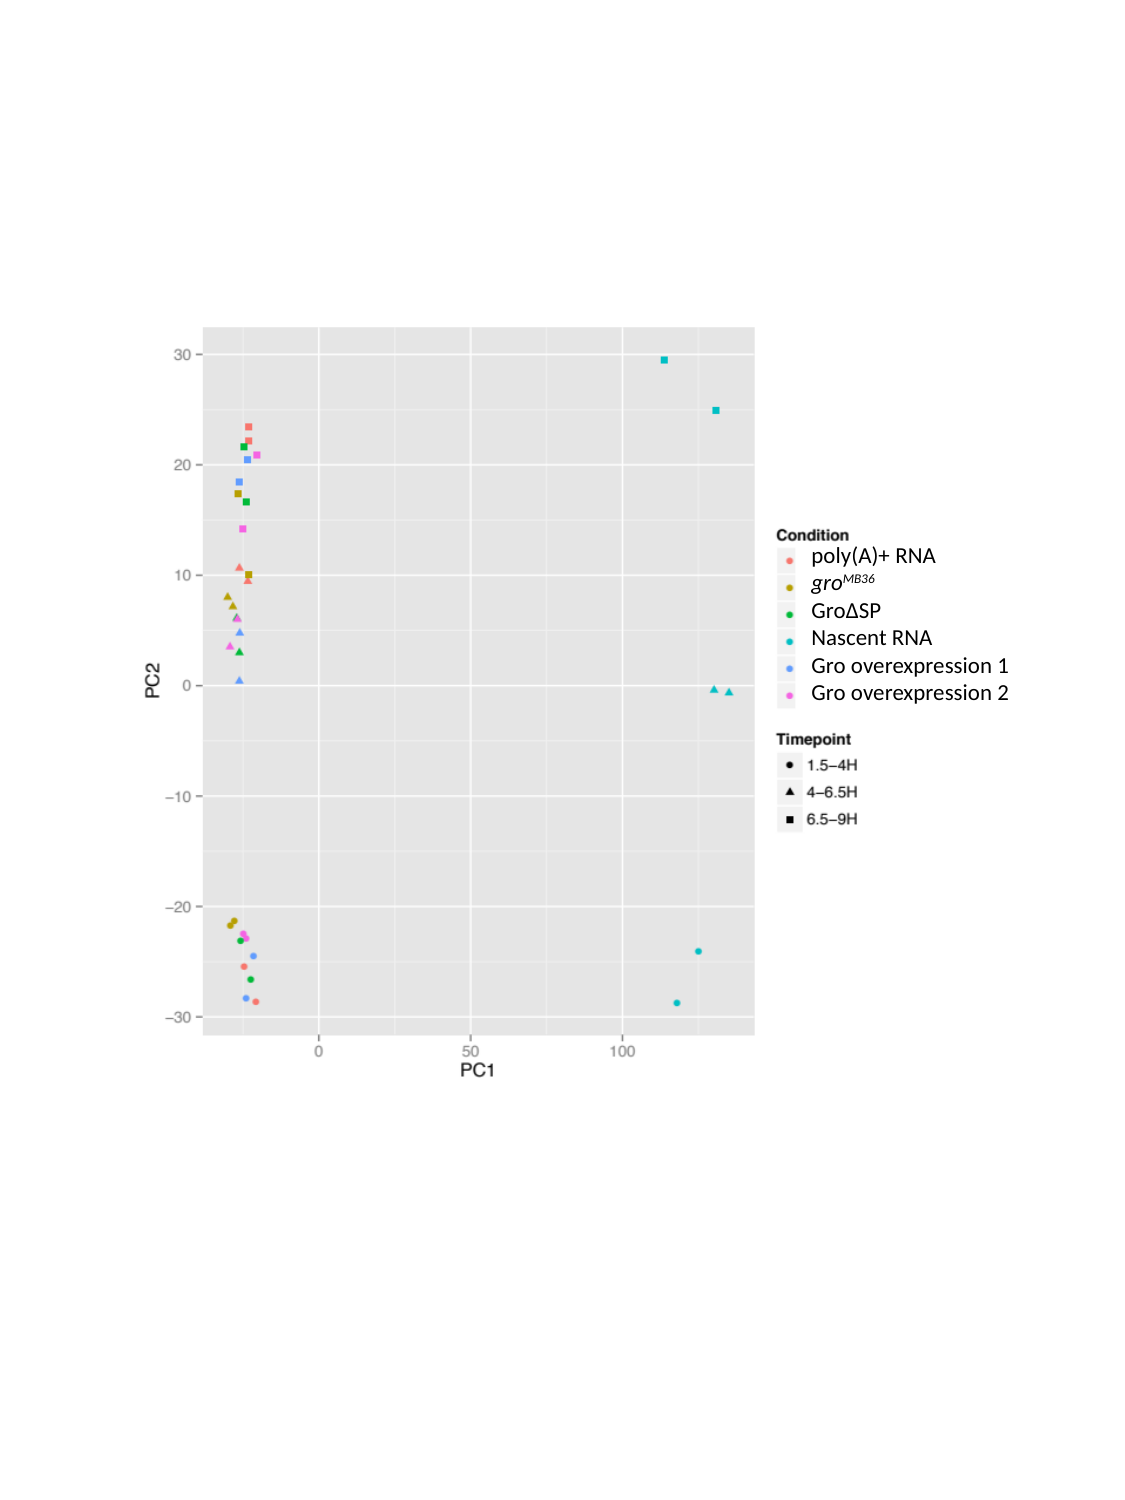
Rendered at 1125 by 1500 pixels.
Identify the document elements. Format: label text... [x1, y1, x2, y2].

picture [129, 305, 915, 1091]
text_box poly(A)+ RNA groMB36 GroΔSP Nascent RNA Gro overexpression 1 Gro overexpression 2 [915, 533, 1025, 713]
